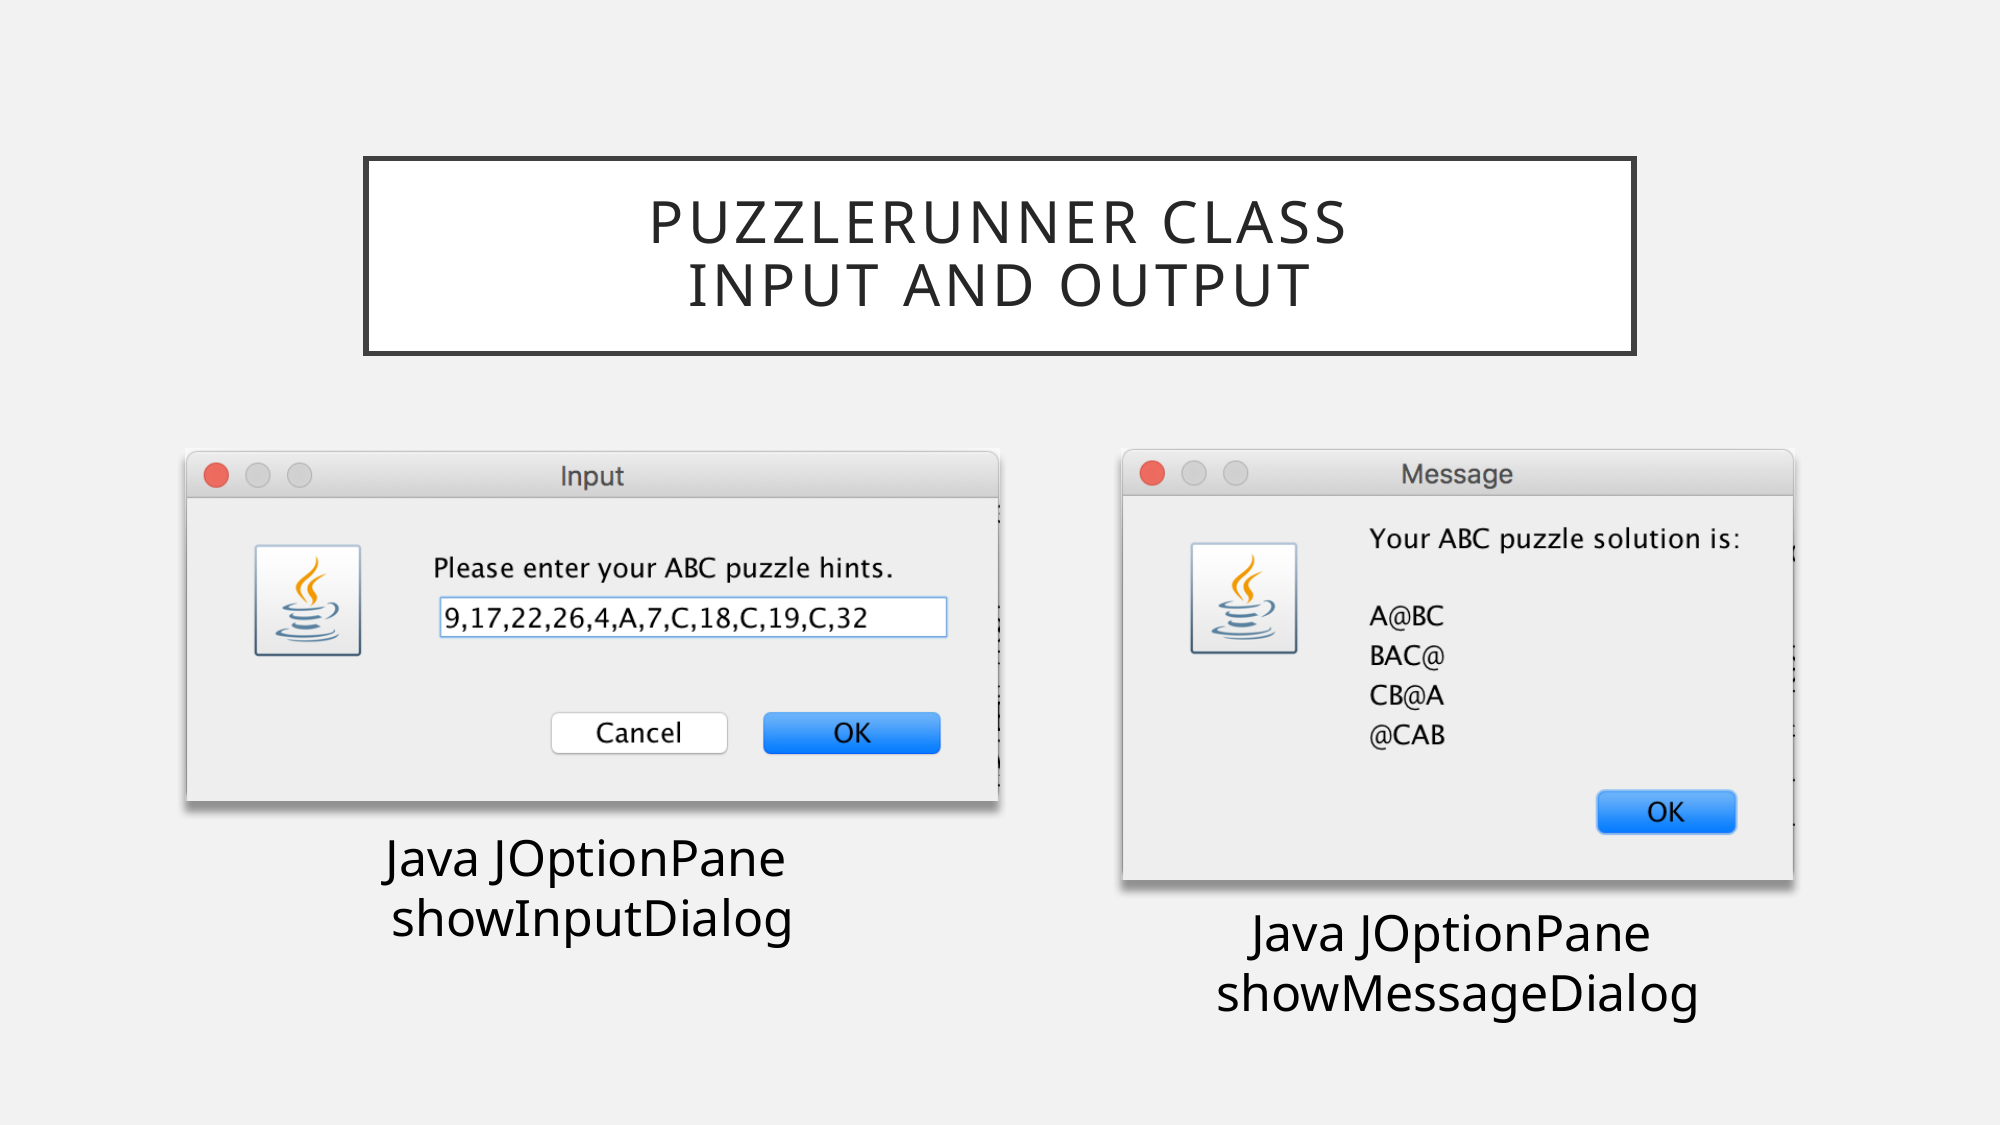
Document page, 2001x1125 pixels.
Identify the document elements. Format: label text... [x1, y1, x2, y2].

title puzzleRunner Class Input and output [363, 156, 1637, 356]
picture [185, 448, 1000, 801]
text_box Java JOptionPane showMessageDialog [1040, 893, 1877, 1029]
picture [1121, 448, 1795, 880]
text_box Java JOptionPane showInputDialog [174, 818, 1011, 954]
